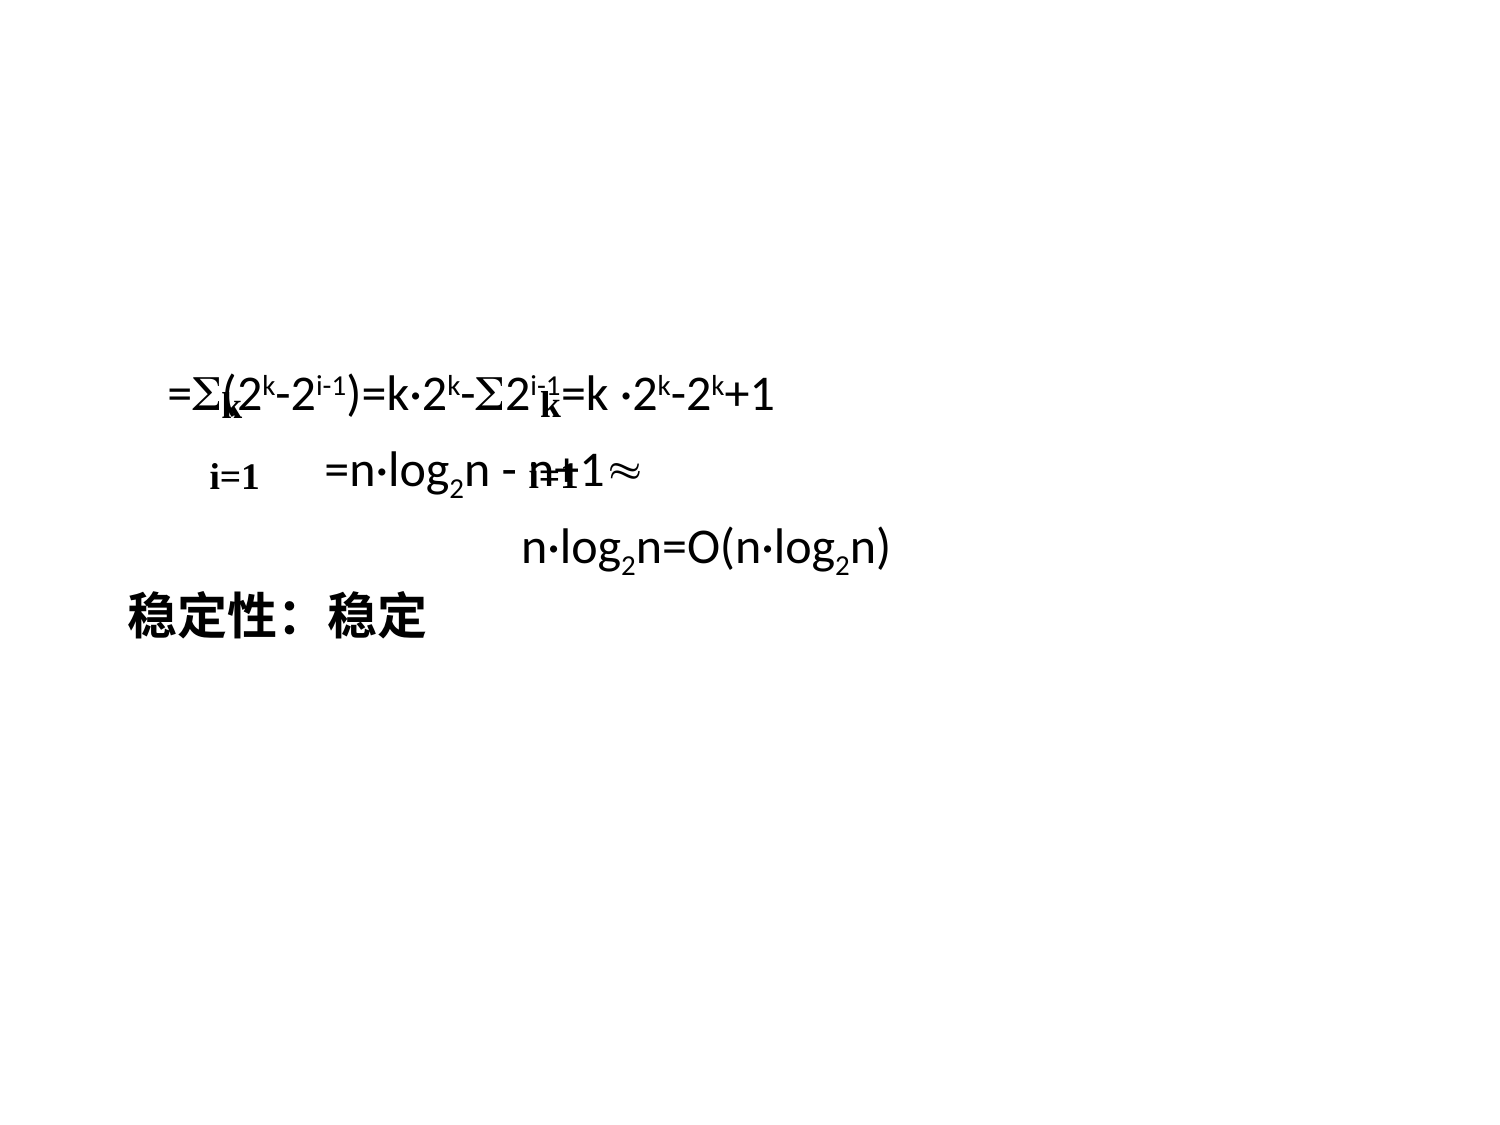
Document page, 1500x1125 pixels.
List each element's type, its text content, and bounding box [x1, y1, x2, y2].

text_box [194, 372, 609, 505]
list =(2k-2i-1)=k·2k-2i-1=k ·2k-2k+1 =n·log2n - n+1 n·log2n=O(n·log2n) 稳定性：稳定 [112, 220, 1388, 895]
